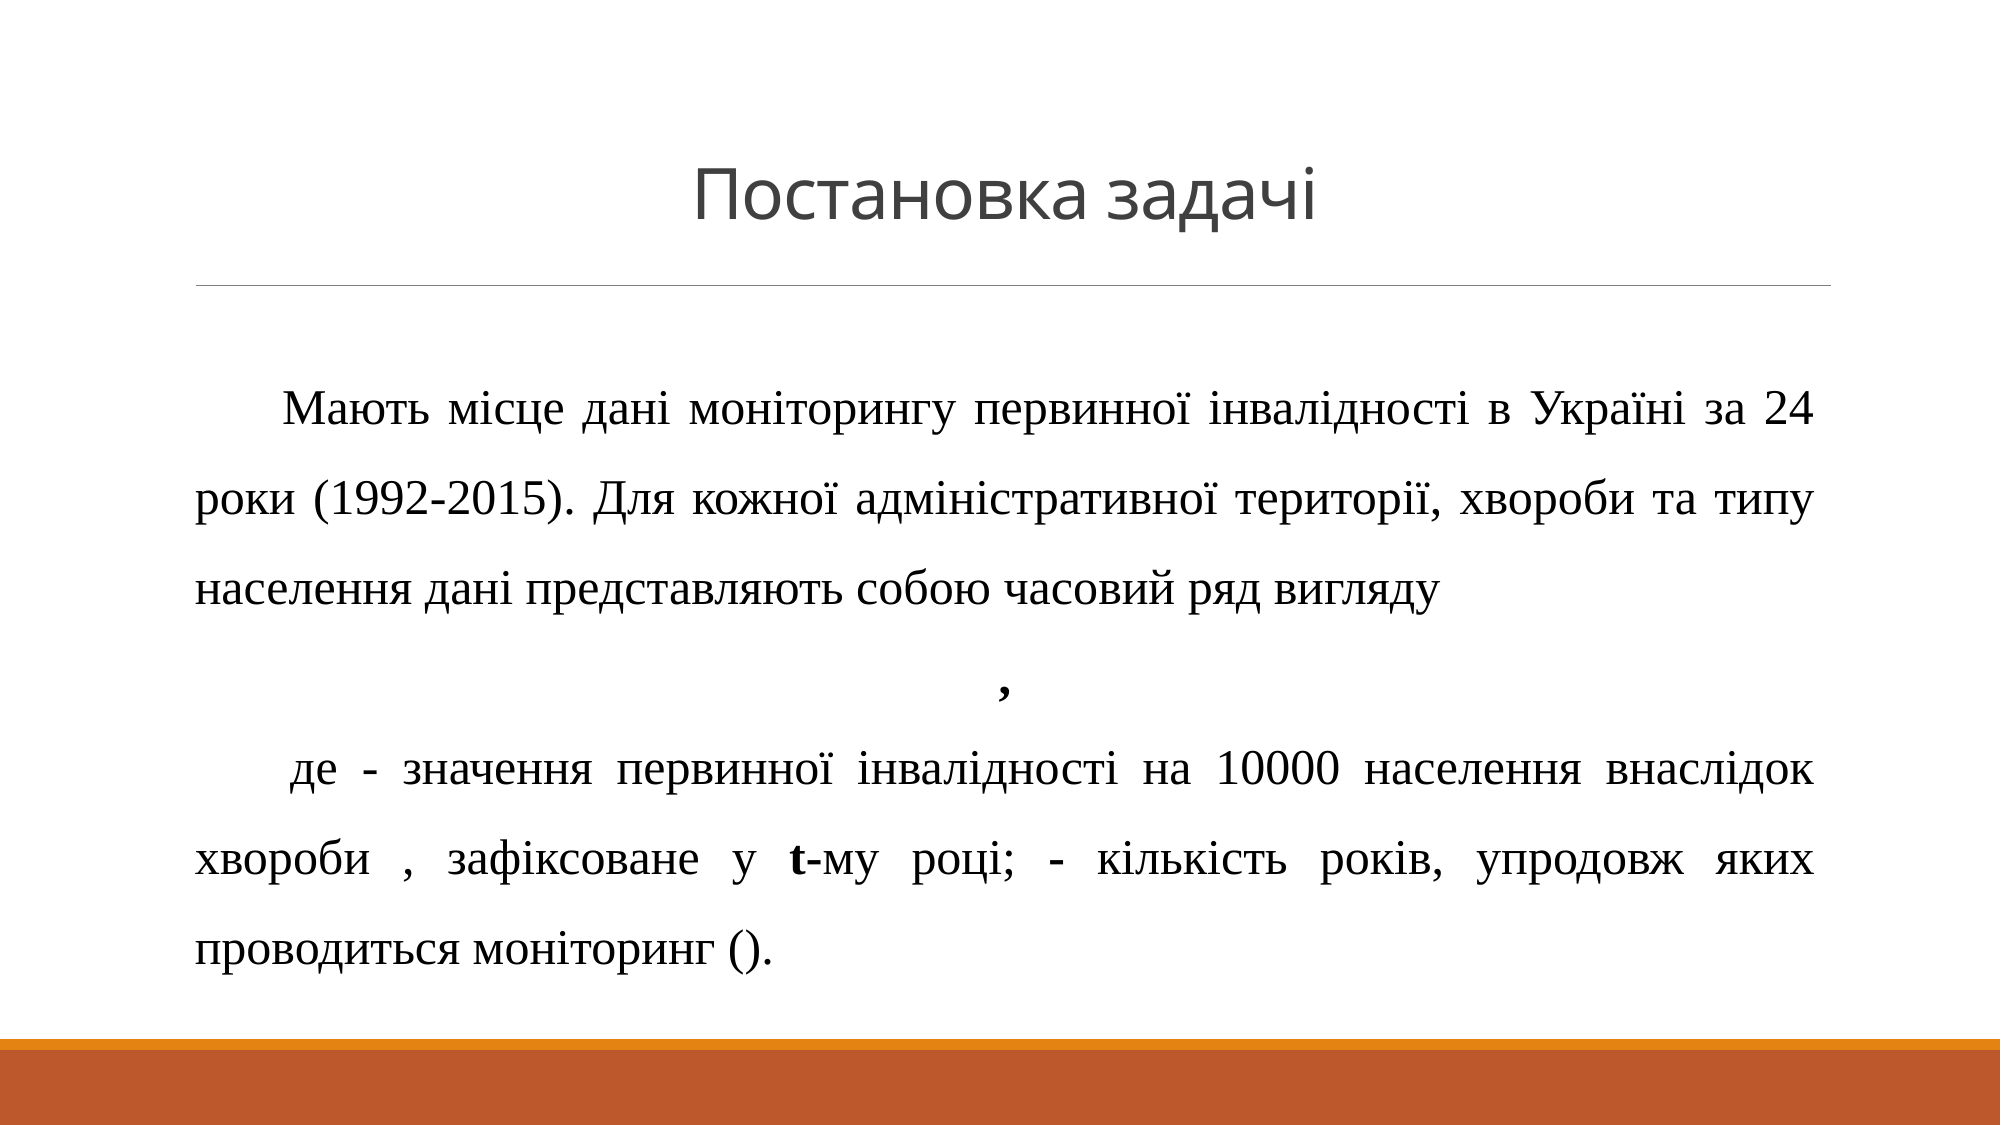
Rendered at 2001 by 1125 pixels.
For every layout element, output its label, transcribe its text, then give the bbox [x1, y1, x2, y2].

title Постановка задачі [180, 98, 1830, 291]
